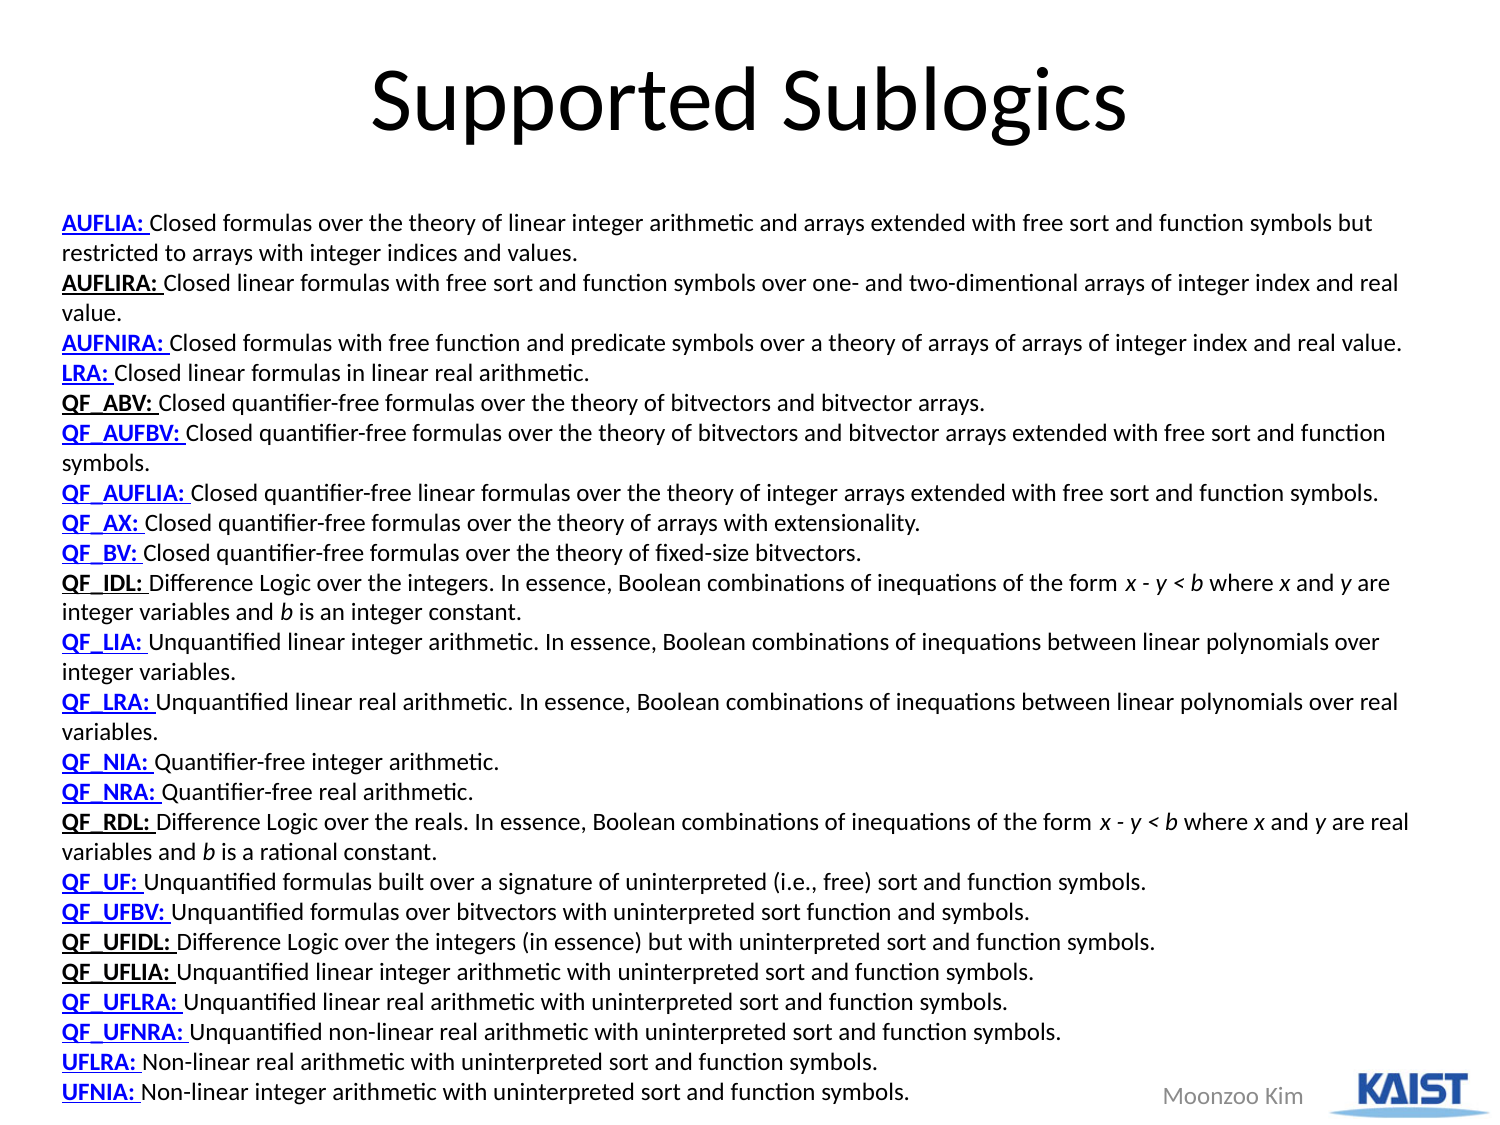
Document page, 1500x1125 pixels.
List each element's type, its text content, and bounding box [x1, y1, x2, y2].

slide_number Moonzoo Kim [1125, 1065, 1348, 1125]
title Supported Sublogics [0, 23, 1500, 164]
picture [1348, 1069, 1492, 1122]
list AUFLIA: Closed formulas over the theory of linear integer arithmetic and arrays extended with free sort and function symbols but restricted to arrays with integer indices and values. AUFLIRA: Closed linear formulas with free sort and function symbols over one- and two-dimentional arrays of integer index and real value. AUFNIRA: Closed formulas with free function and predicate symbols over a theory of arrays of arrays of integer index and real value. LRA: Closed linear formulas in linear real arithmetic. QF_ABV: Closed quantifier-free formulas over the theory of bitvectors and bitvector arrays. QF_AUFBV: Closed quantifier-free formulas over the theory of bitvectors and bitvector arrays extended with free sort and function symbols. QF_AUFLIA: Closed quantifier-free linear formulas over the theory of integer arrays extended with free sort and function symbols. QF_AX: Closed quantifier-free formulas over the theory of arrays with extensionality. QF_BV: Closed quantifier-free formulas over the theory of fixed-size bitvectors. QF_IDL: Difference Logic over the integers. In essence, Boolean combinations of inequations of the form x - y < b where x and y are integer variables and b is an integer constant. QF_LIA: Unquantified linear integer arithmetic. In essence, Boolean combinations of inequations between linear polynomials over integer variables. QF_LRA: Unquantified linear real arithmetic. In essence, Boolean combinations of inequations between linear polynomials over real variables. QF_NIA: Quantifier-free integer arithmetic. QF_NRA: Quantifier-free real arithmetic. QF_RDL: Difference Logic over the reals. In essence, Boolean combinations of inequations of the form x - y < b where x and y are real variables and b is a rational constant. QF_UF: Unquantified formulas built over a signature of uninterpreted (i.e., free) sort and function symbols. QF_UFBV: Unquantified formulas over bitvectors with uninterpreted sort function and symbols. QF_UFIDL: Difference Logic over the integers (in essence) but with uninterpreted sort and function symbols. QF_UFLIA: Unquantified linear integer arithmetic with uninterpreted sort and function symbols. QF_UFLRA: Unquantified linear real arithmetic with uninterpreted sort and function symbols. QF_UFNRA: Unquantified non-linear real arithmetic with uninterpreted sort and function symbols. UFLRA: Non-linear real arithmetic with uninterpreted sort and function symbols. UFNIA: Non-linear integer arithmetic with uninterpreted sort and function symbols. [46, 199, 1430, 1055]
